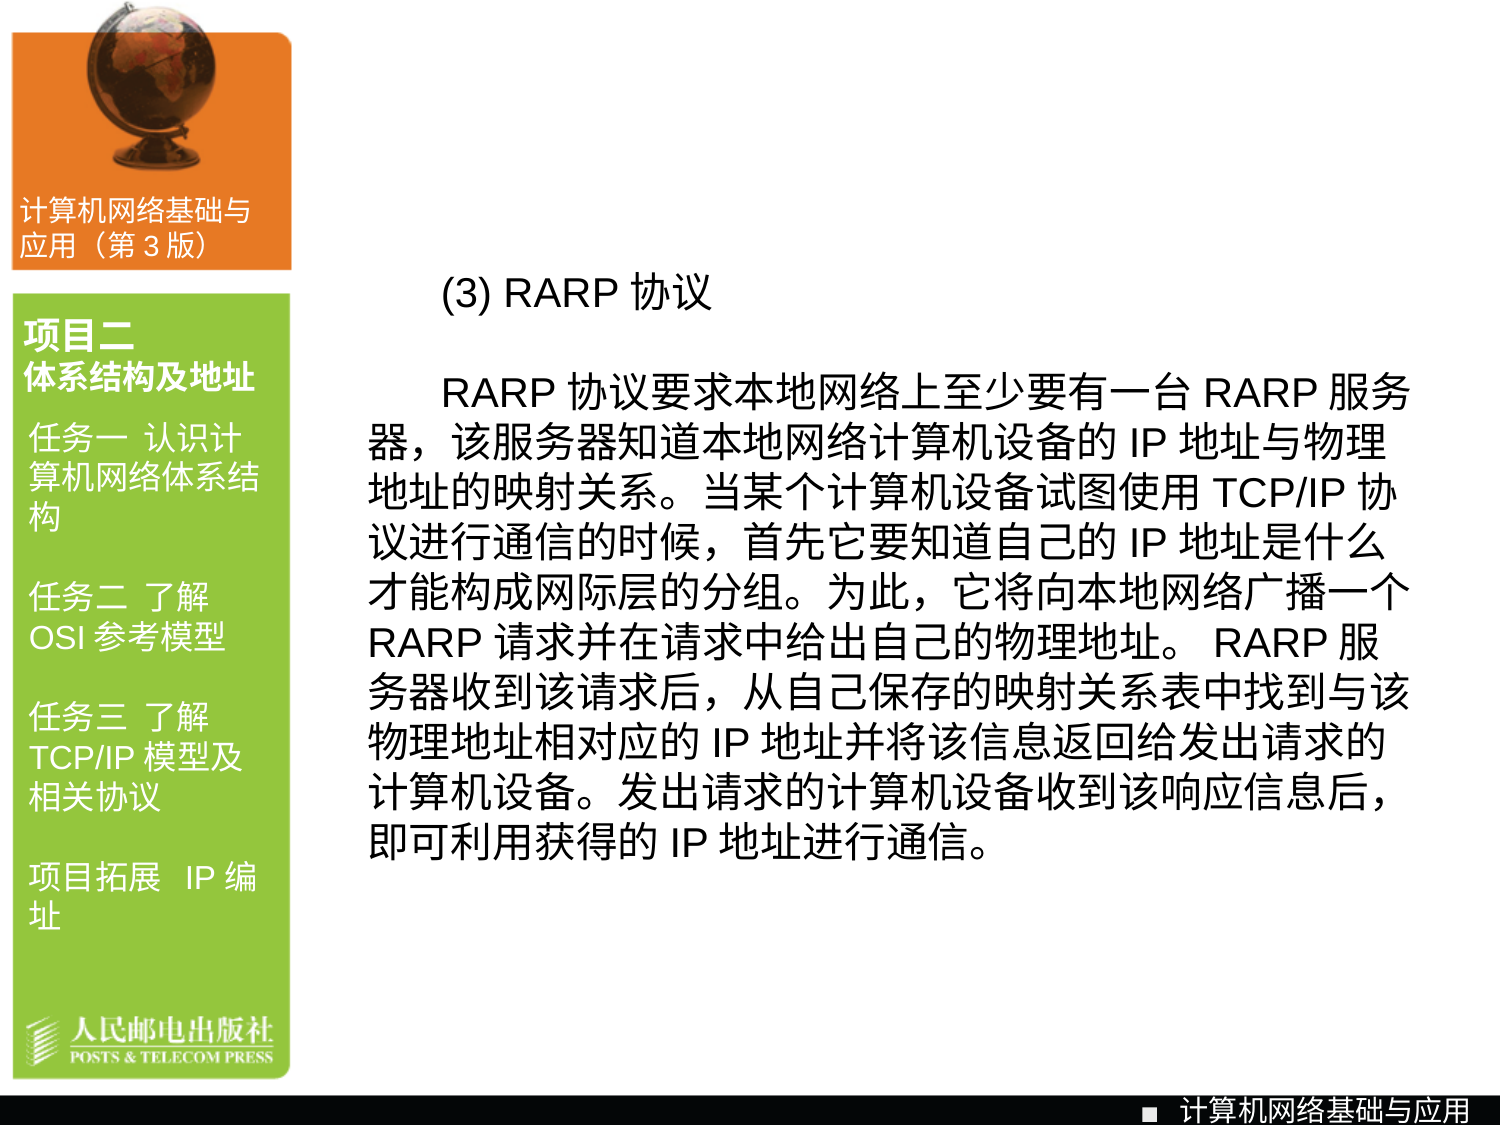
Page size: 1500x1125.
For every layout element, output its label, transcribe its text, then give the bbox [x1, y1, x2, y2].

text_box [1142, 1107, 1157, 1122]
text_box 计算机网络基础与应用（第3版） [4, 185, 293, 270]
text_box 计算机网络基础与应用 [1168, 1092, 1483, 1125]
text_box (3) RARP协议 RARP协议要求本地网络上至少要有一台RARP服务器，该服务器知道本地网络计算机设备的IP地址与物理地址的映射关系。当某个计算机设备试图使用TCP/IP协议进行通信的时候，首先它要知道自己的IP地址是什么才能构成网际层的分组。为此，它将向本地网络广播一个RARP请求并在请求中给出自己的物理地址。RARP服务器收到该请求后，从自己保存的映射关系表中找到与该物理地址相对应的IP地址并将该信息返回给发出请求的计算机设备。发出请求的计算机设备收到该响应信息后，即可利用获得的IP地址进行通信。 [352, 258, 1429, 873]
picture [0, 0, 1500, 1125]
text_box 任务一 认识计算机网络体系结构 任务二 了解OSI参考模型 任务三 了解TCP/IP模型及相关协议 项目拓展 IP编址 [14, 409, 286, 1023]
text_box 项目二 体系结构及地址 [8, 304, 292, 404]
